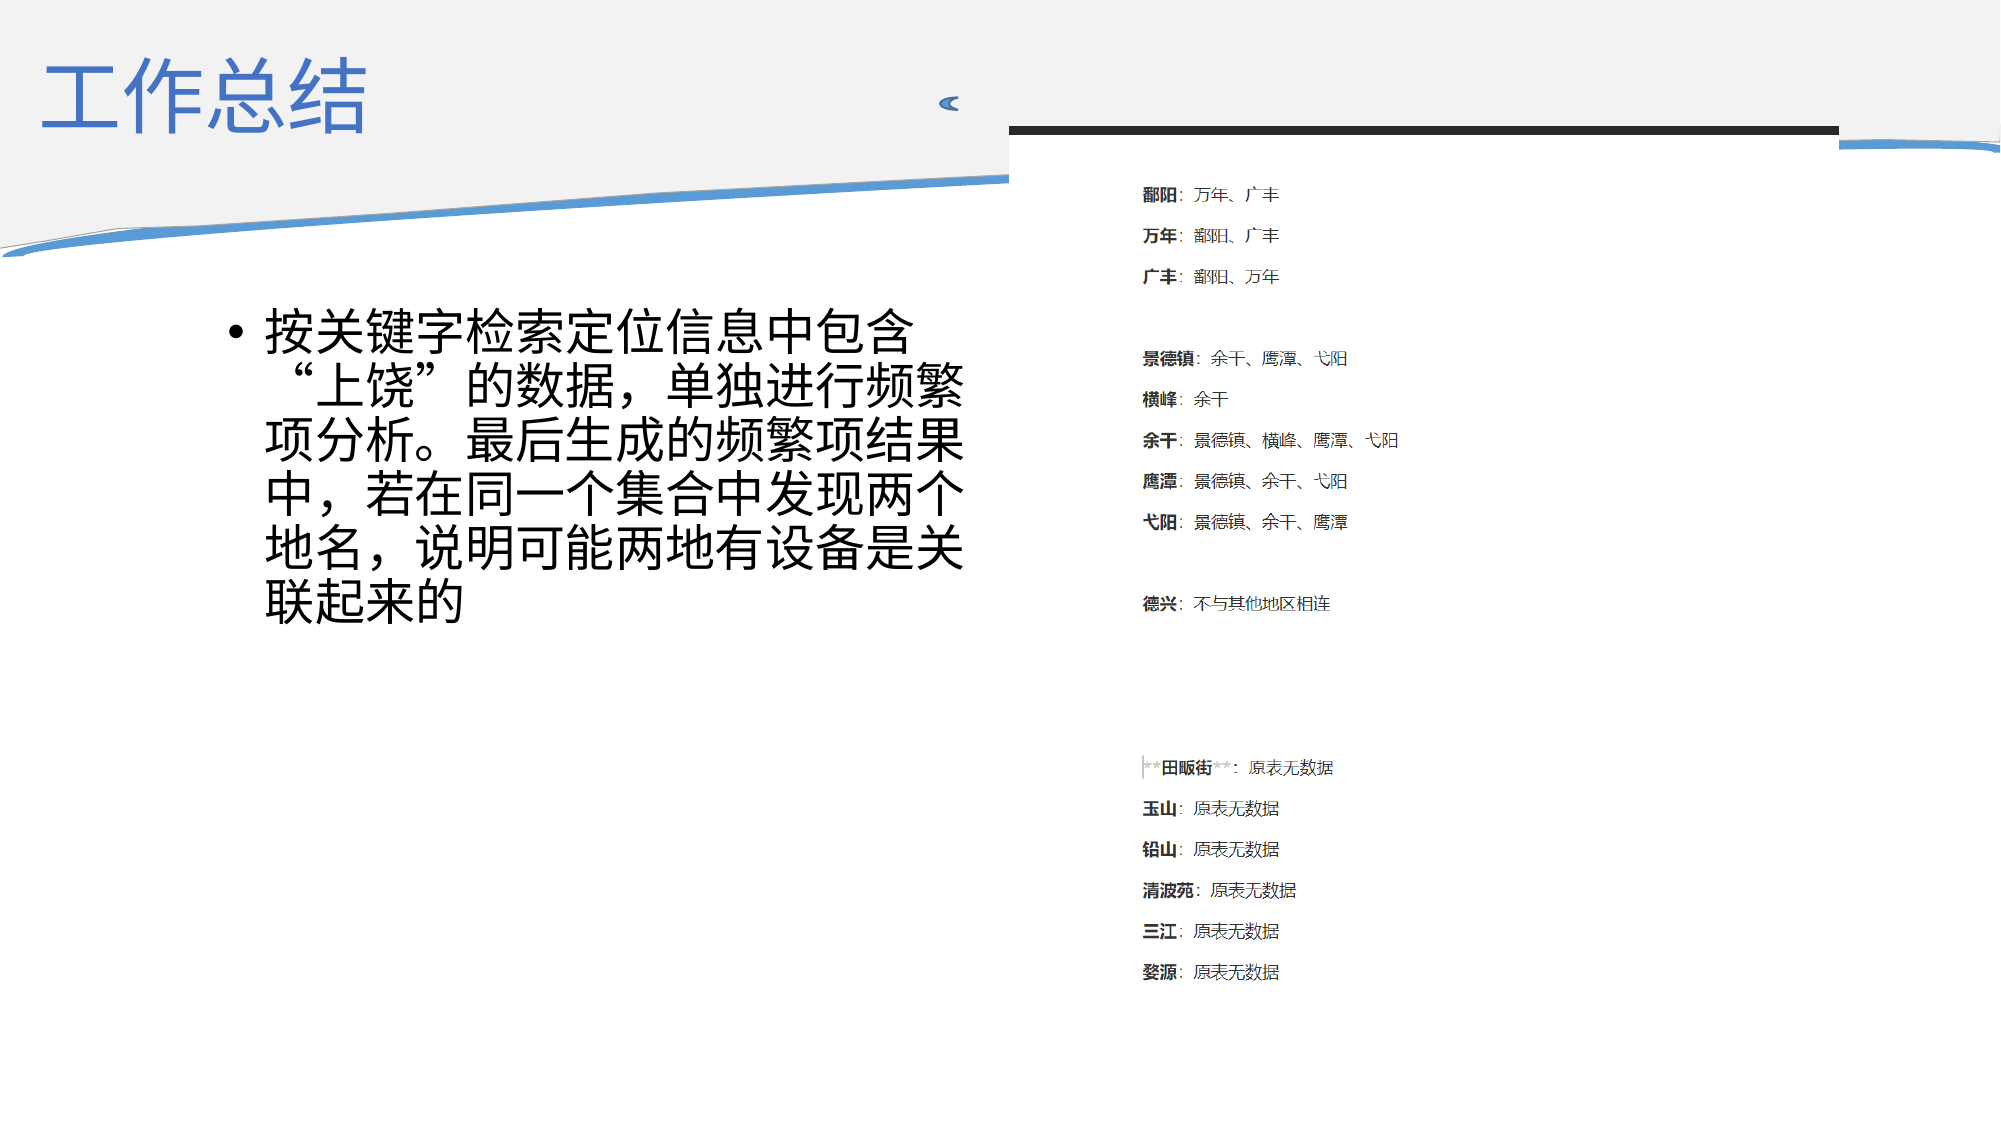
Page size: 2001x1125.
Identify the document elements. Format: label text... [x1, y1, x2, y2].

picture [1009, 126, 1839, 1096]
title 工作总结 [23, 48, 1221, 159]
list 按关键字检索定位信息中包含“上饶”的数据，单独进行频繁项分析。最后生成的频繁项结果中，若在同一个集合中发现两个地名，说明可能两地有设备是关联起来的 [137, 299, 1009, 1014]
